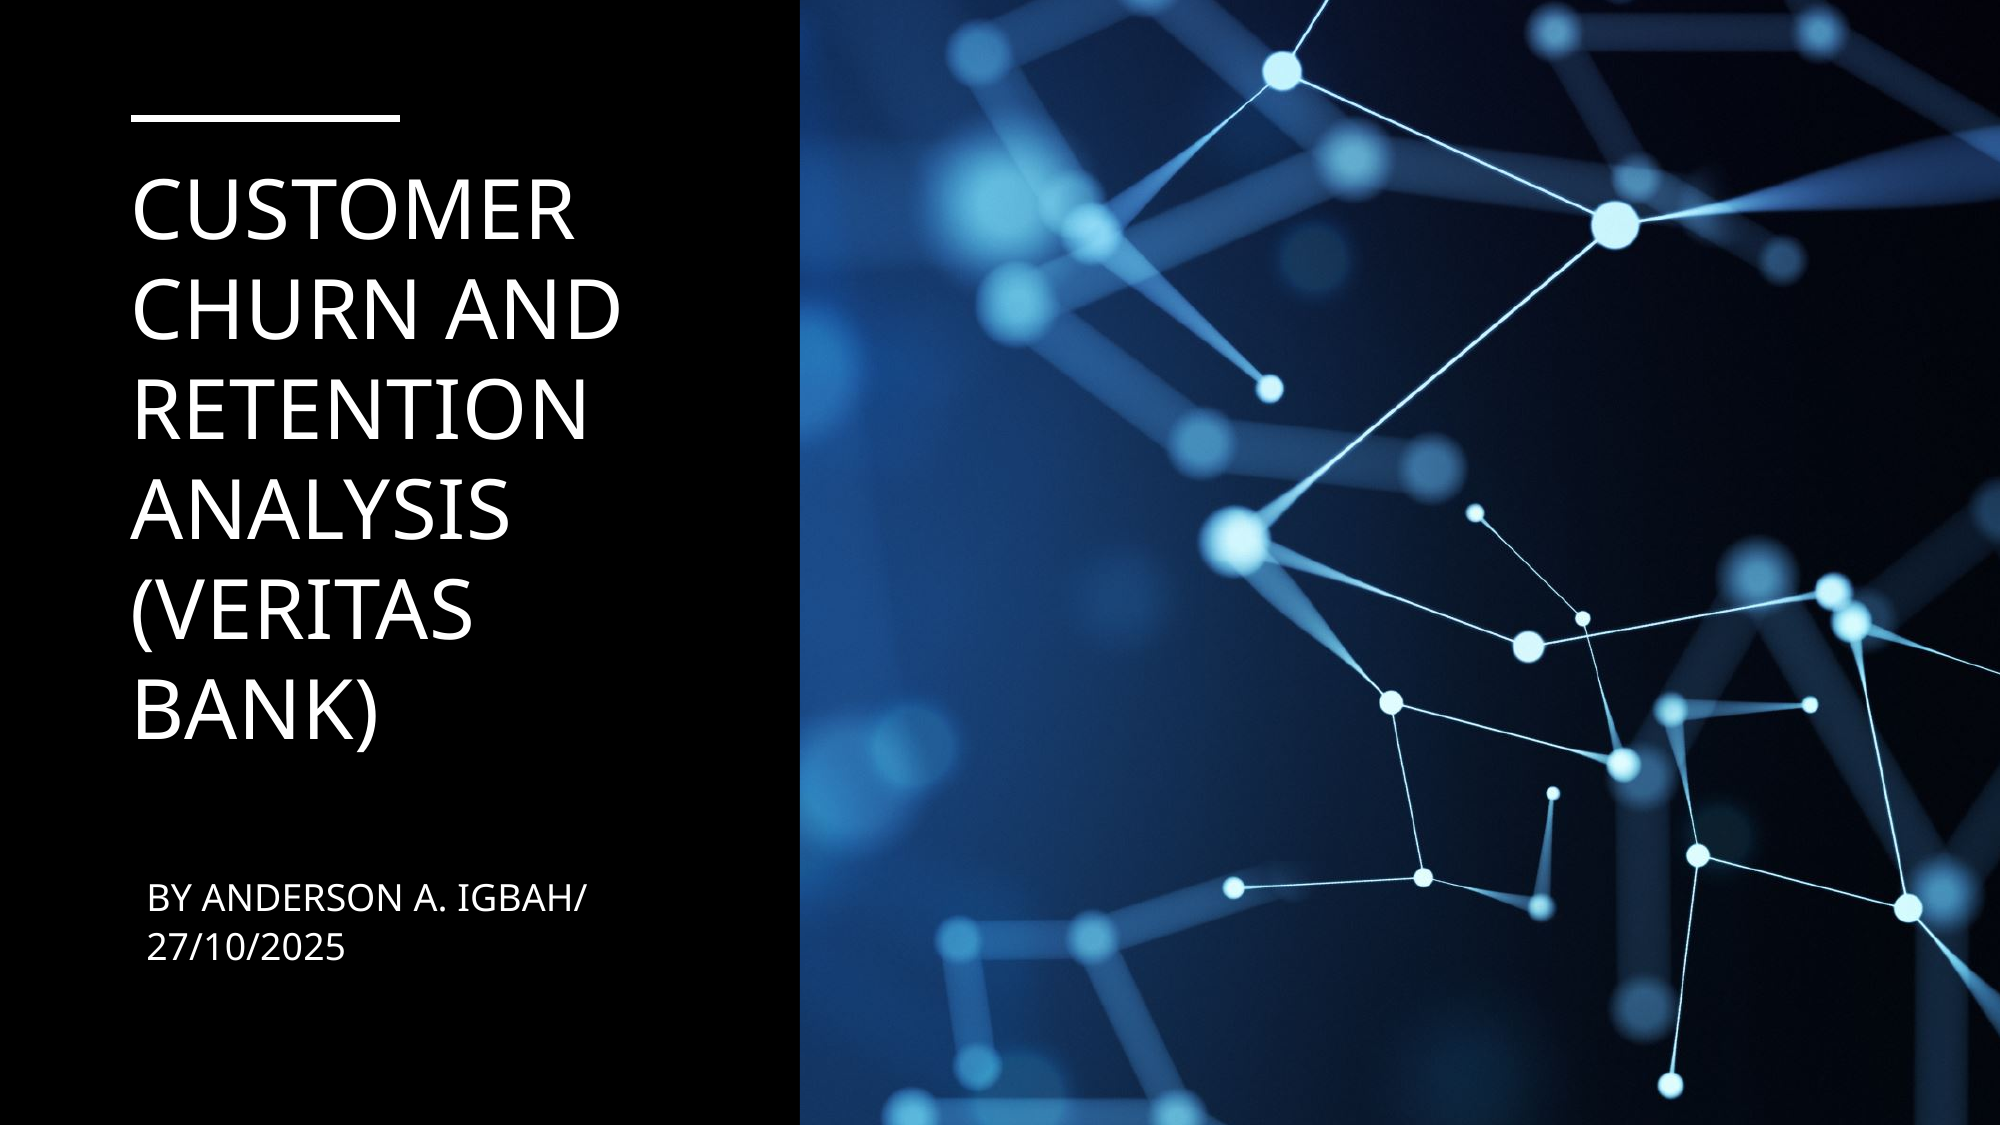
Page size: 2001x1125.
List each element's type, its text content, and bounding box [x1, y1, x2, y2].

picture [799, 0, 2000, 1125]
text_box [0, 0, 799, 1125]
title Customer Churn and Retention Analysis (Veritas Bank) [115, 149, 710, 782]
subtitle BY ANDERSON A. IGBAH/ 27/10/2025 [131, 833, 686, 976]
